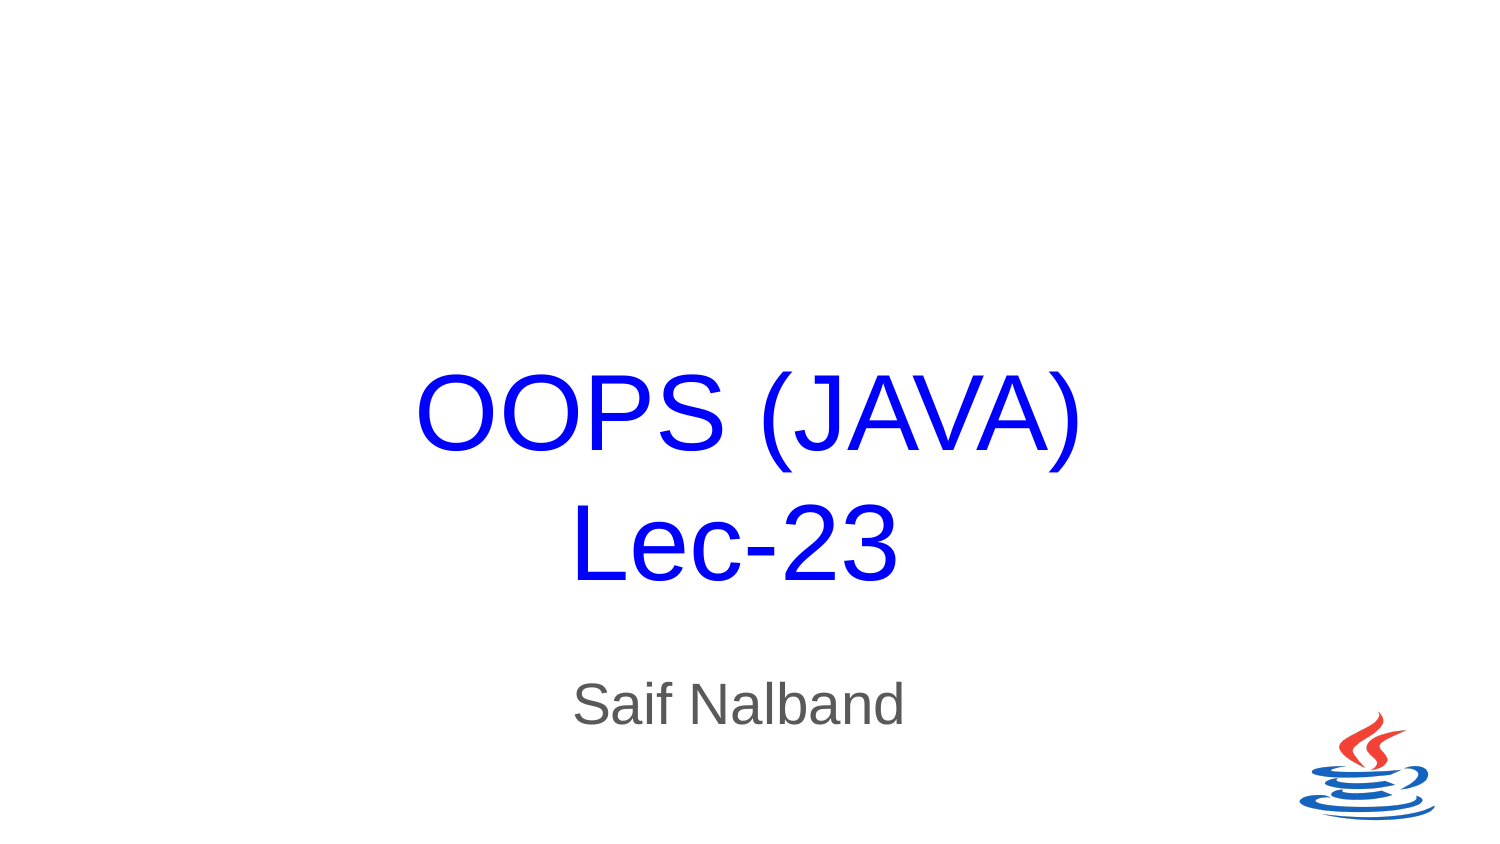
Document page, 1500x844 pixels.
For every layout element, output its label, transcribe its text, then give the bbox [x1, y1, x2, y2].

picture [1258, 700, 1475, 831]
subtitle Saif Nalband [40, 651, 1439, 782]
title OOPS (JAVA) Lec-23 [51, 25, 1449, 617]
